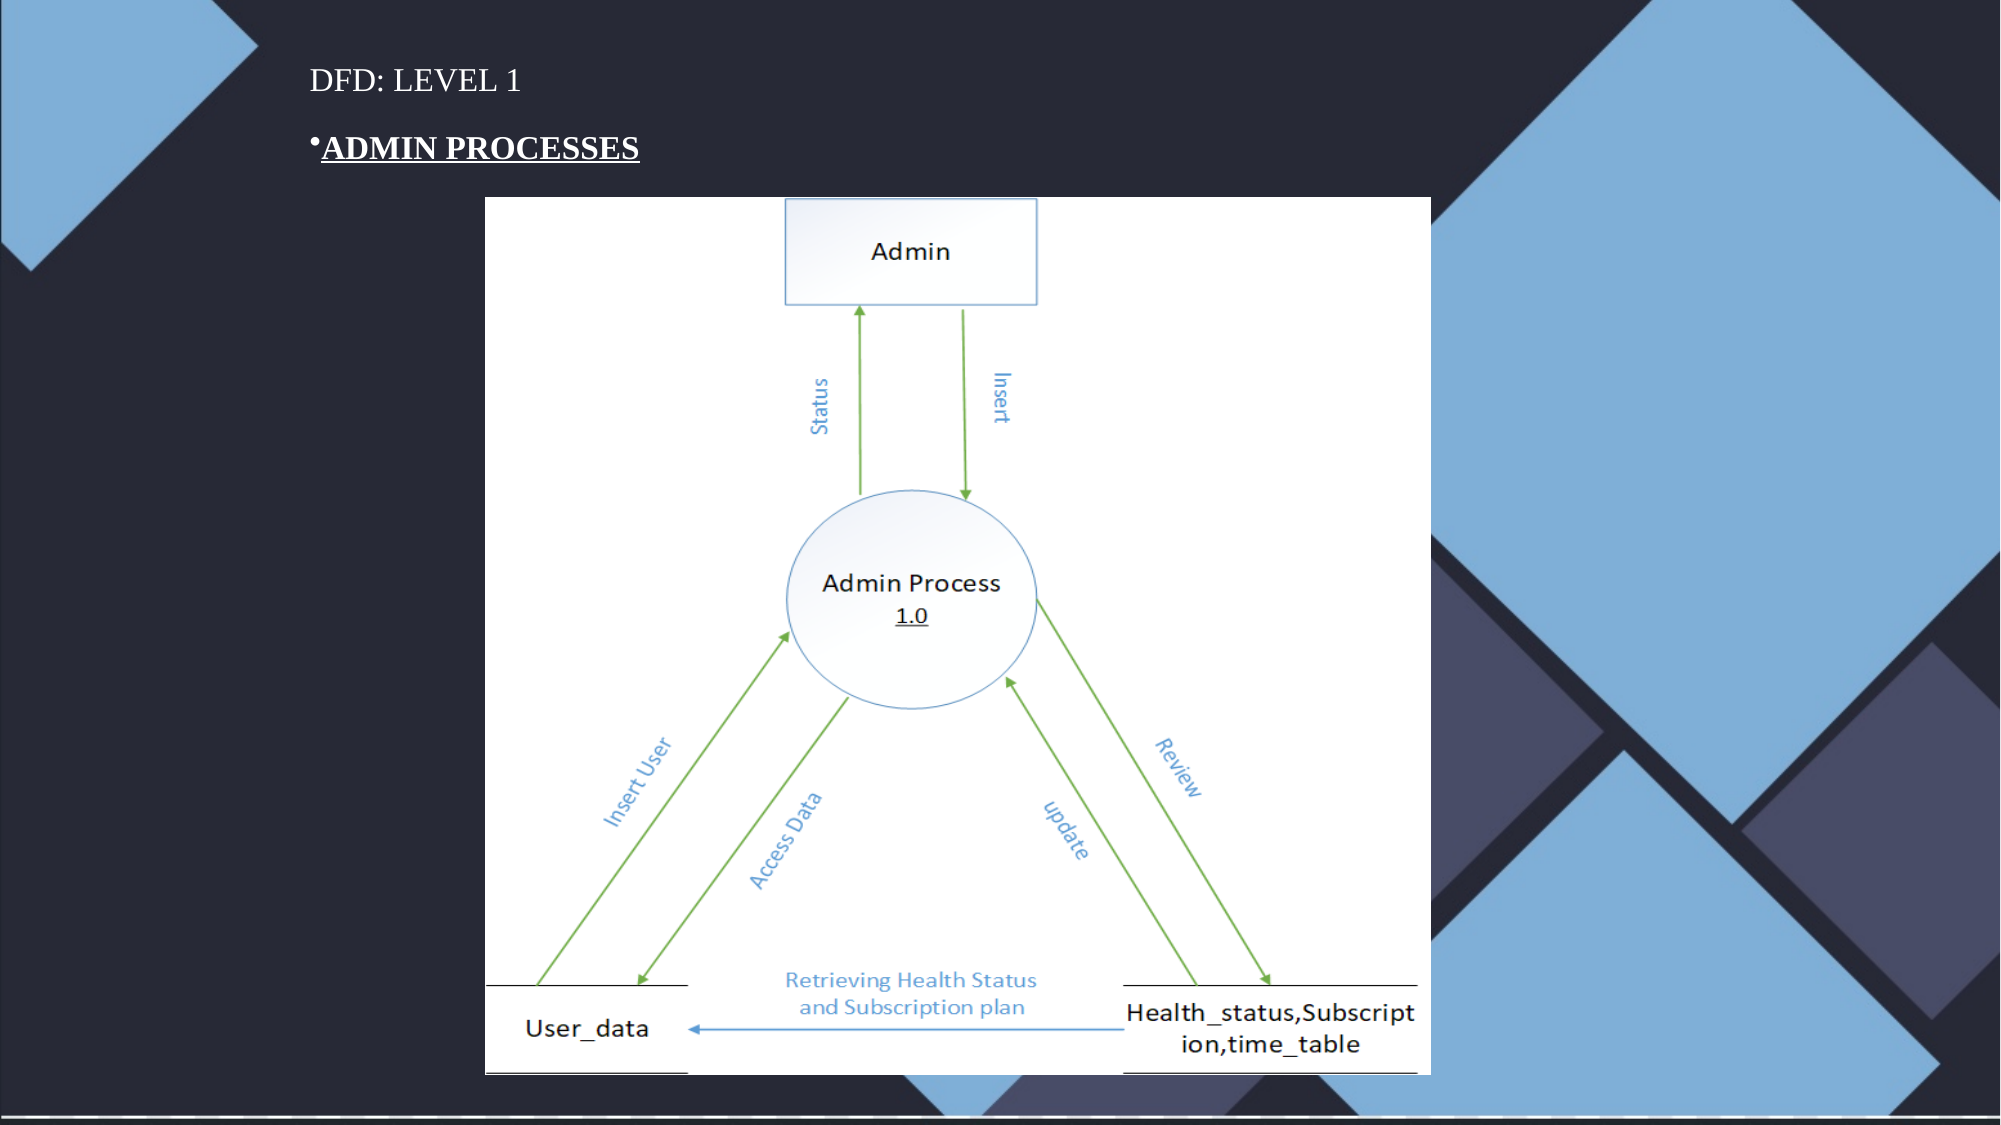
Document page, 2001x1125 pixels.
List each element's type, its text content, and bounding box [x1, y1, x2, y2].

text_box DFD: LEVEL 1 ADMIN PROCESSES [294, 51, 678, 174]
picture [0, 0, 2001, 1125]
